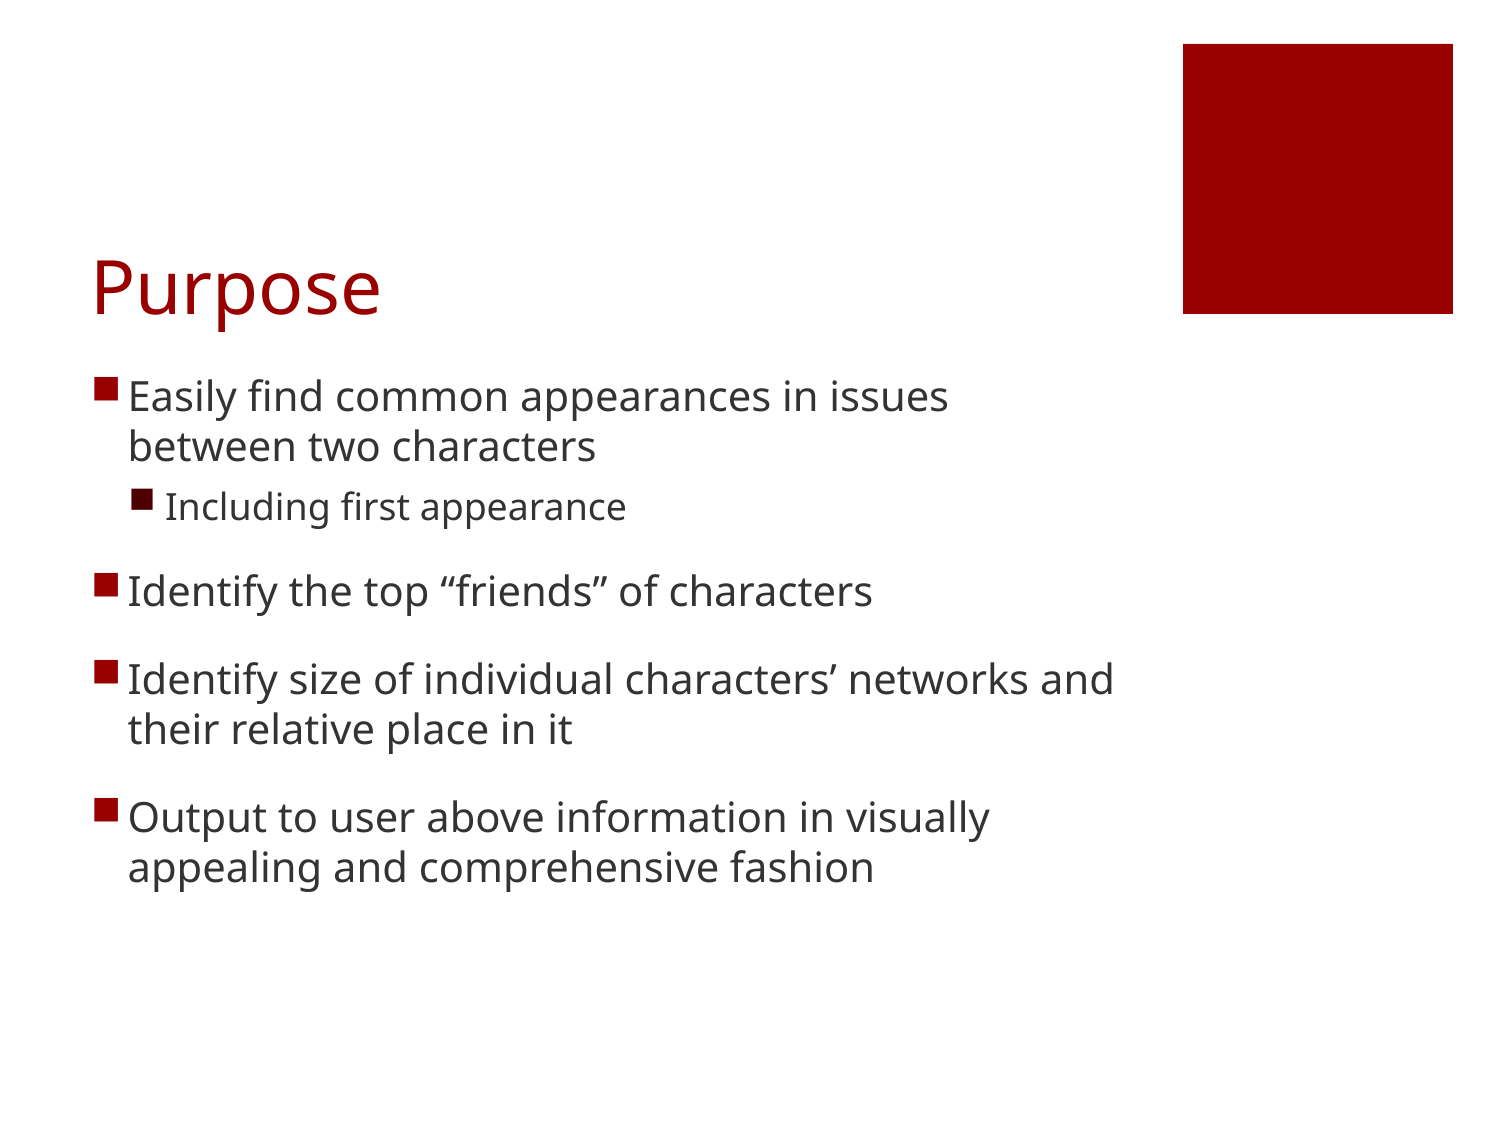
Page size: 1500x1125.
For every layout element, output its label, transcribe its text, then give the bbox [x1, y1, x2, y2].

list Easily find common appearances in issues between two characters Including first appearance Identify the top “friends” of characters Identify size of individual characters’ networks and their relative place in it Output to user above information in visually appealing and comprehensive fashion [75, 362, 1143, 1005]
title Purpose [75, 149, 1143, 338]
